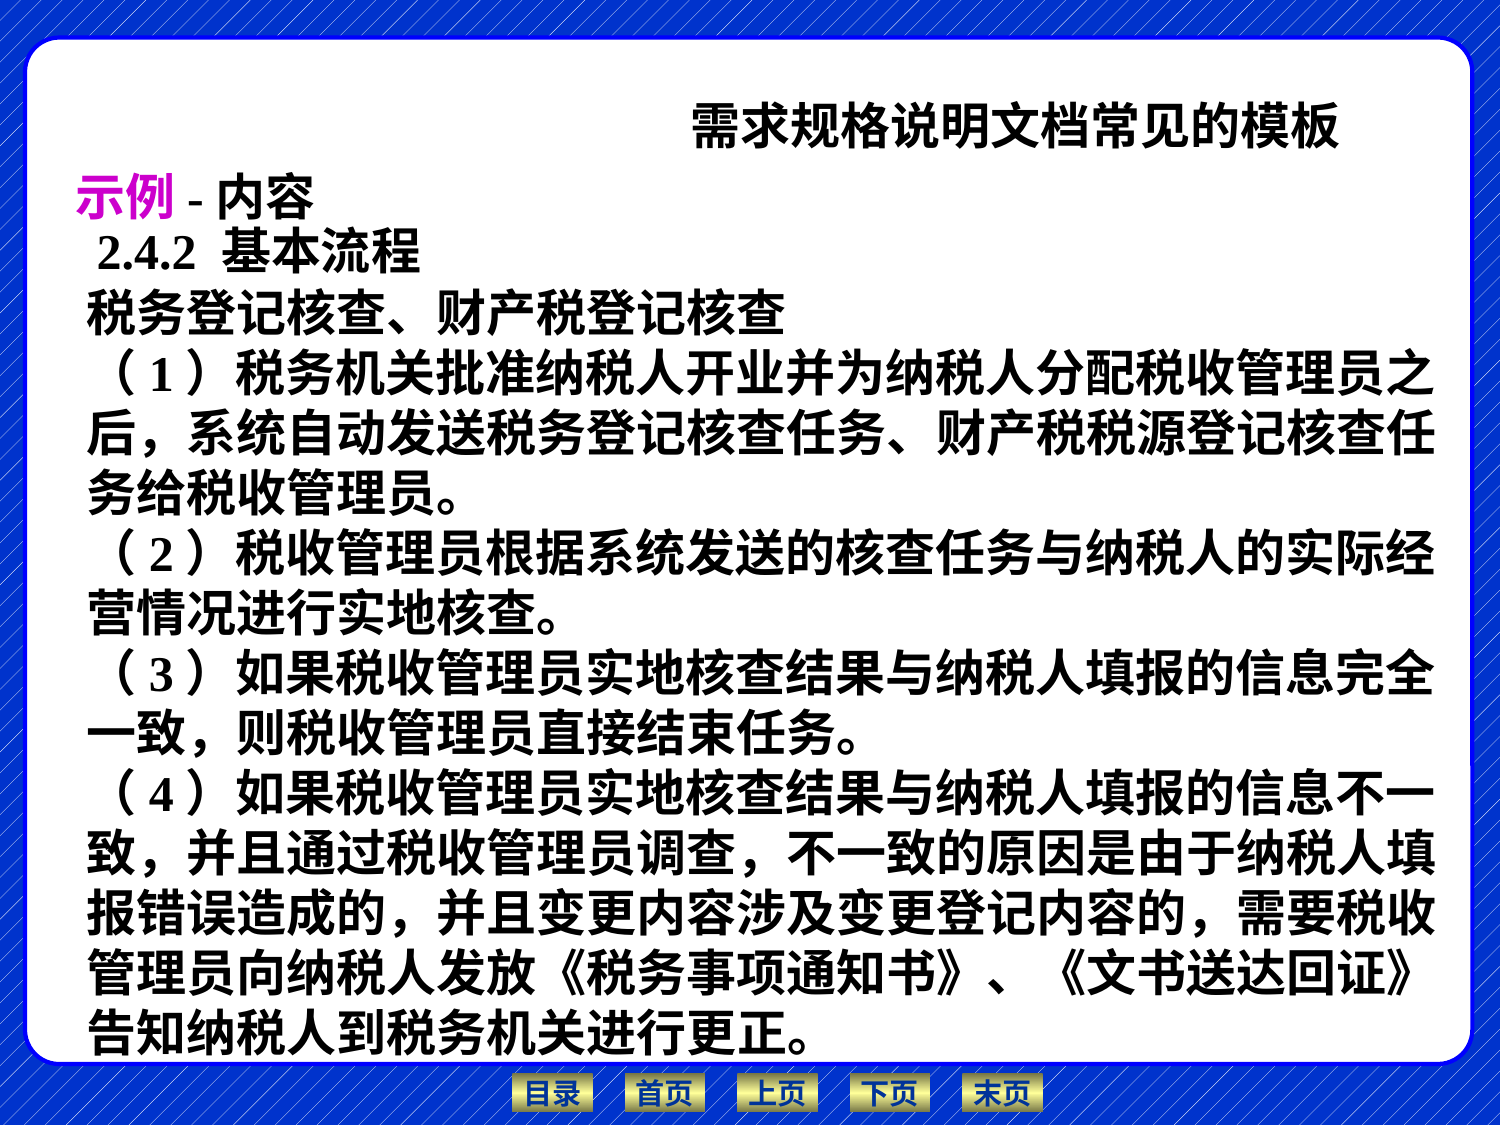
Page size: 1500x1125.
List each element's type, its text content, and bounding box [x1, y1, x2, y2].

text_box 示例-内容 [60, 157, 331, 233]
text_box 2.4.2 基本流程 [81, 212, 436, 274]
text_box 需求规格说明文档常见的模板 [675, 87, 1355, 163]
text_box 税务登记核查、财产税登记核查 （1）税务机关批准纳税人开业并为纳税人分配税收管理员之后，系统自动发送税务登记核查任务、财产税税源登记核查任务给税收管理员。 （2）税收管理员根据系统发送的核查任务与纳税人的实际经营情况进行实地核查。 （3）如果税收管理员实地核查结果与纳税人填报的信息完全一致，则税收管理员直接结束任务。 （4）如果税收管理员实地核查结果与纳税人填报的信息不一致，并且通过税收管理员调查，不一致的原因是由于纳税人填报错误造成的，并且变更内容涉及变更登记内容的，需要税收管理员向纳税人发放《税务事项通知书》、《文书送达回证》告知纳税人到税务机关进行更正。 [72, 274, 1481, 1070]
